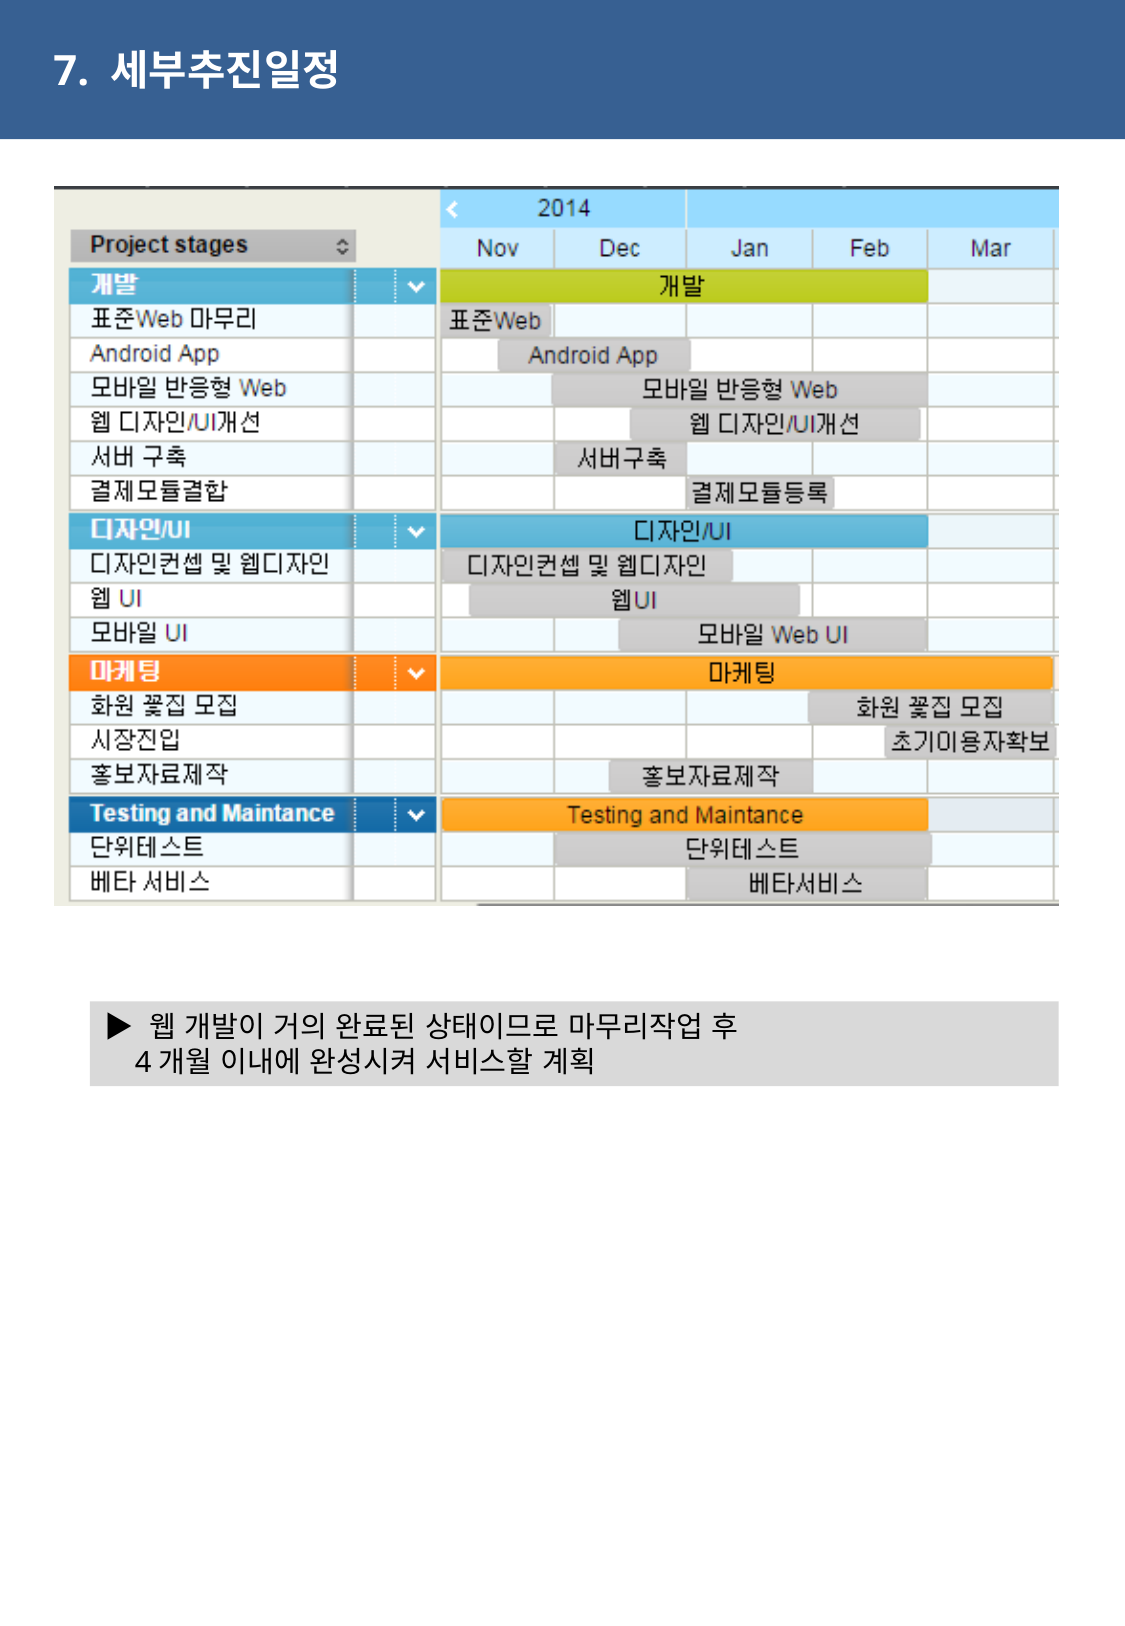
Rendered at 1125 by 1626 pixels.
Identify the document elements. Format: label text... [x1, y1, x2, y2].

picture [54, 186, 1059, 906]
text_box ▶ 웹 개발이 거의 완료된 상태이므로 마무리작업 후 4개월 이내에 완성시켜 서비스할 계획 [89, 1001, 1059, 1087]
text_box 7. 세부추진일정 [38, 36, 357, 102]
text_box [0, 0, 1125, 141]
